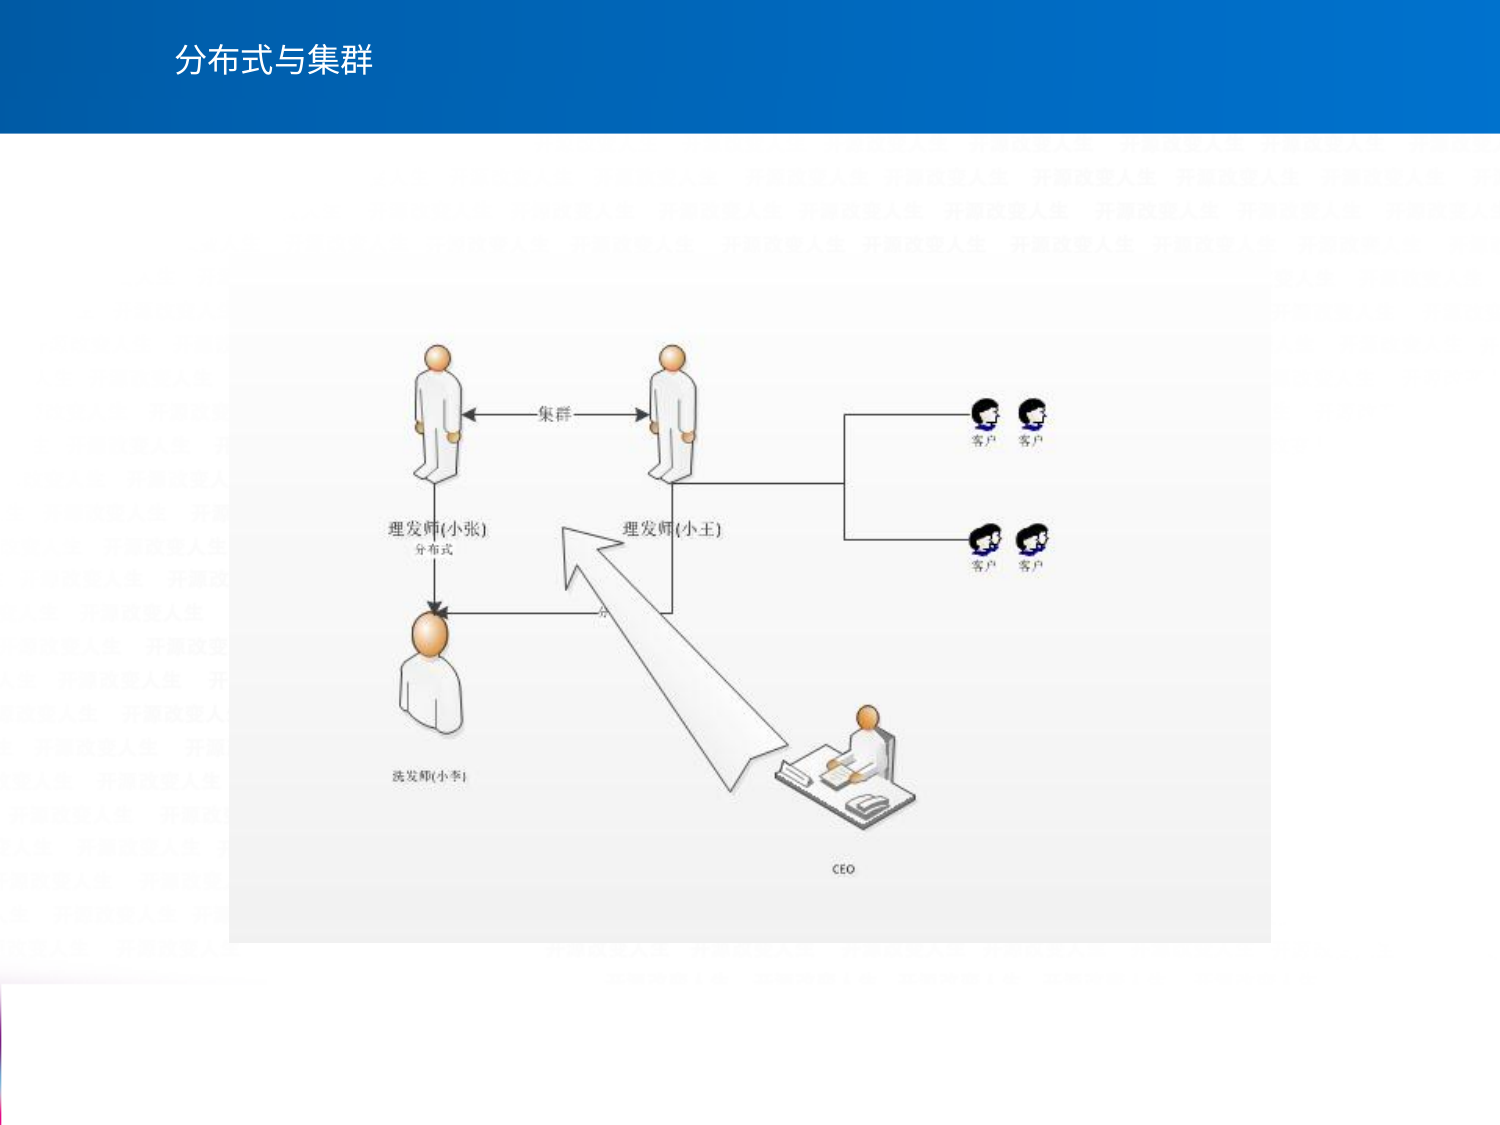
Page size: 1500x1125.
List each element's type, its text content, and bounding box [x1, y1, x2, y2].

title 分布式与集群 [159, 4, 1500, 114]
picture [0, 0, 1500, 1125]
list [229, 253, 1271, 944]
